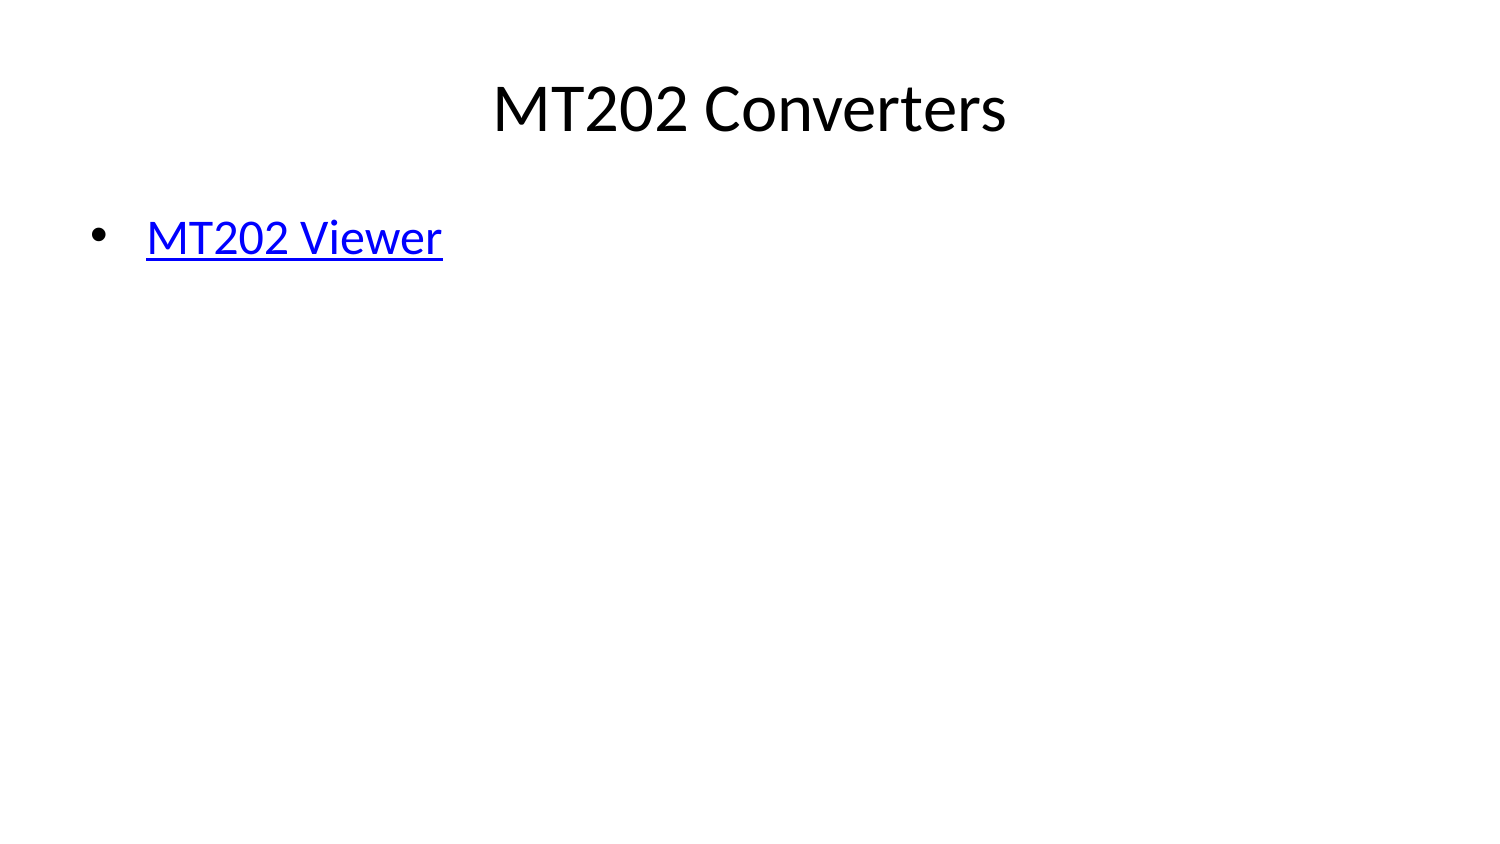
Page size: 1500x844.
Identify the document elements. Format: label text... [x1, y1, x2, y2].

title MT202 Converters [75, 33, 1425, 175]
list MT202 Viewer [75, 196, 1425, 754]
